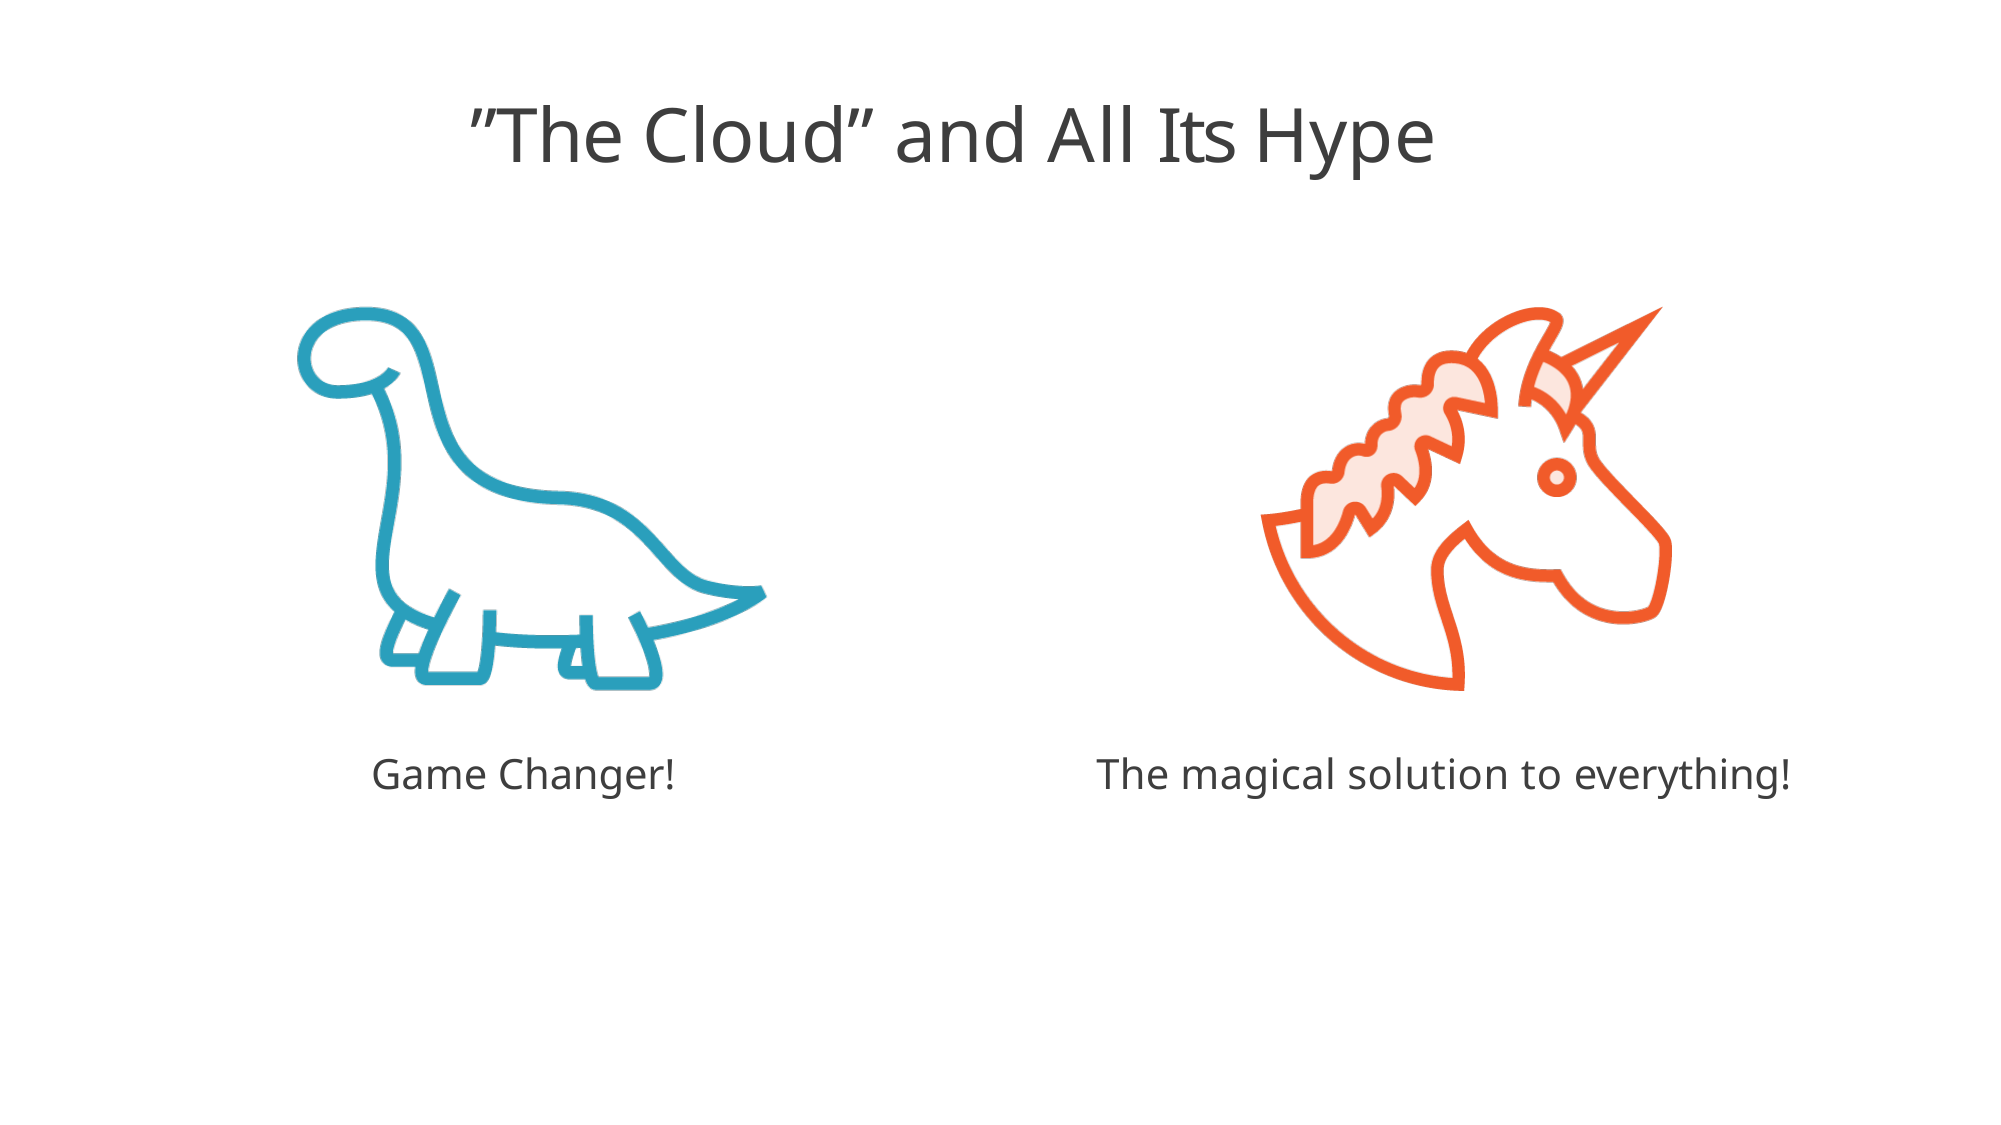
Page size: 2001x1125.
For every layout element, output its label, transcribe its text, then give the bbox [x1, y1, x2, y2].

text_box Game Changer! [368, 745, 699, 798]
title ”The Cloud” and All Its Hype [467, 85, 1518, 276]
text_box The magical solution to everything! [1094, 745, 1840, 798]
text_box [290, 299, 776, 699]
text_box [1253, 299, 1680, 699]
